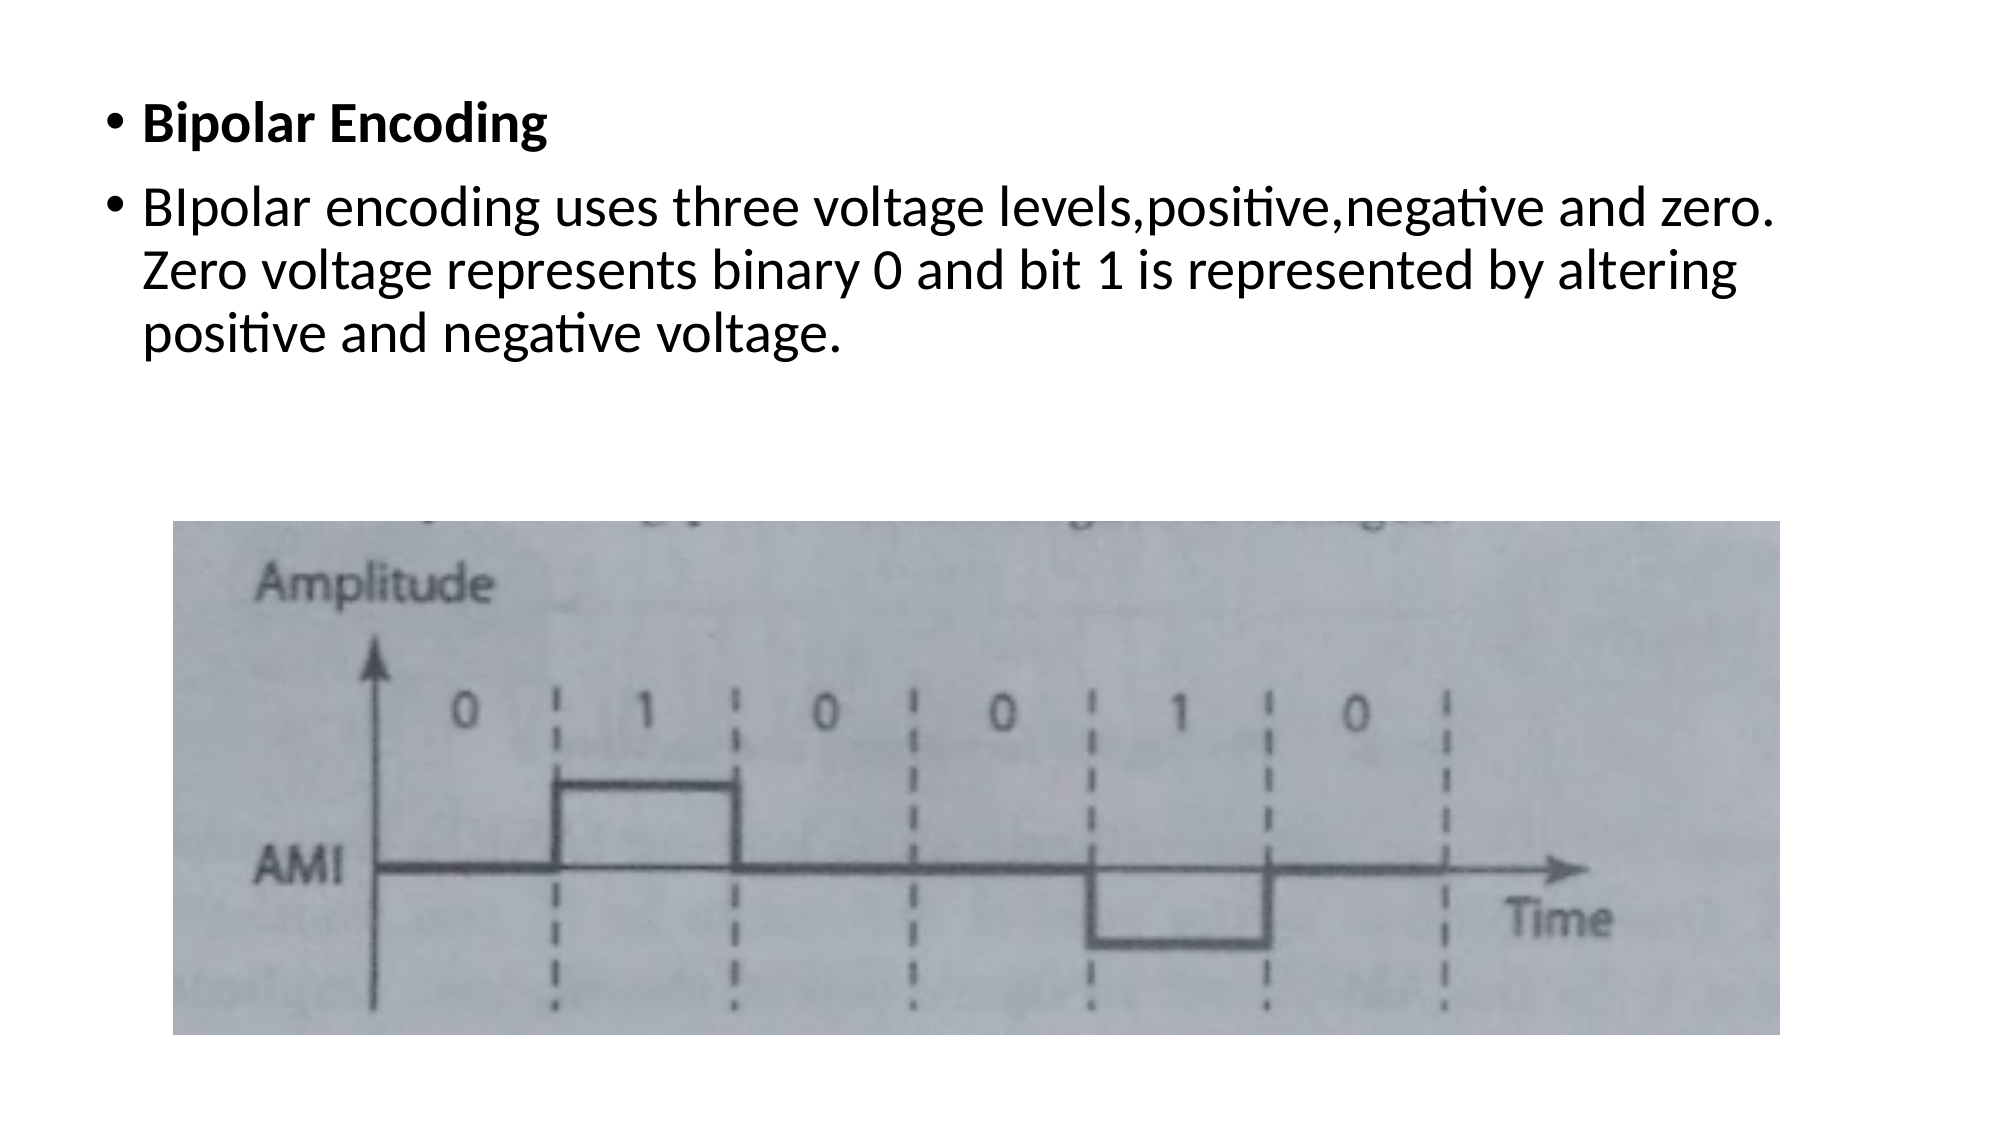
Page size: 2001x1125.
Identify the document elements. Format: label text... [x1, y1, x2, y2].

picture [172, 521, 1780, 1035]
list Bipolar Encoding BIpolar encoding uses three voltage levels,positive,negative and zero. Zero voltage represents binary 0 and bit 1 is represented by altering positive and negative voltage. [90, 84, 1863, 1014]
